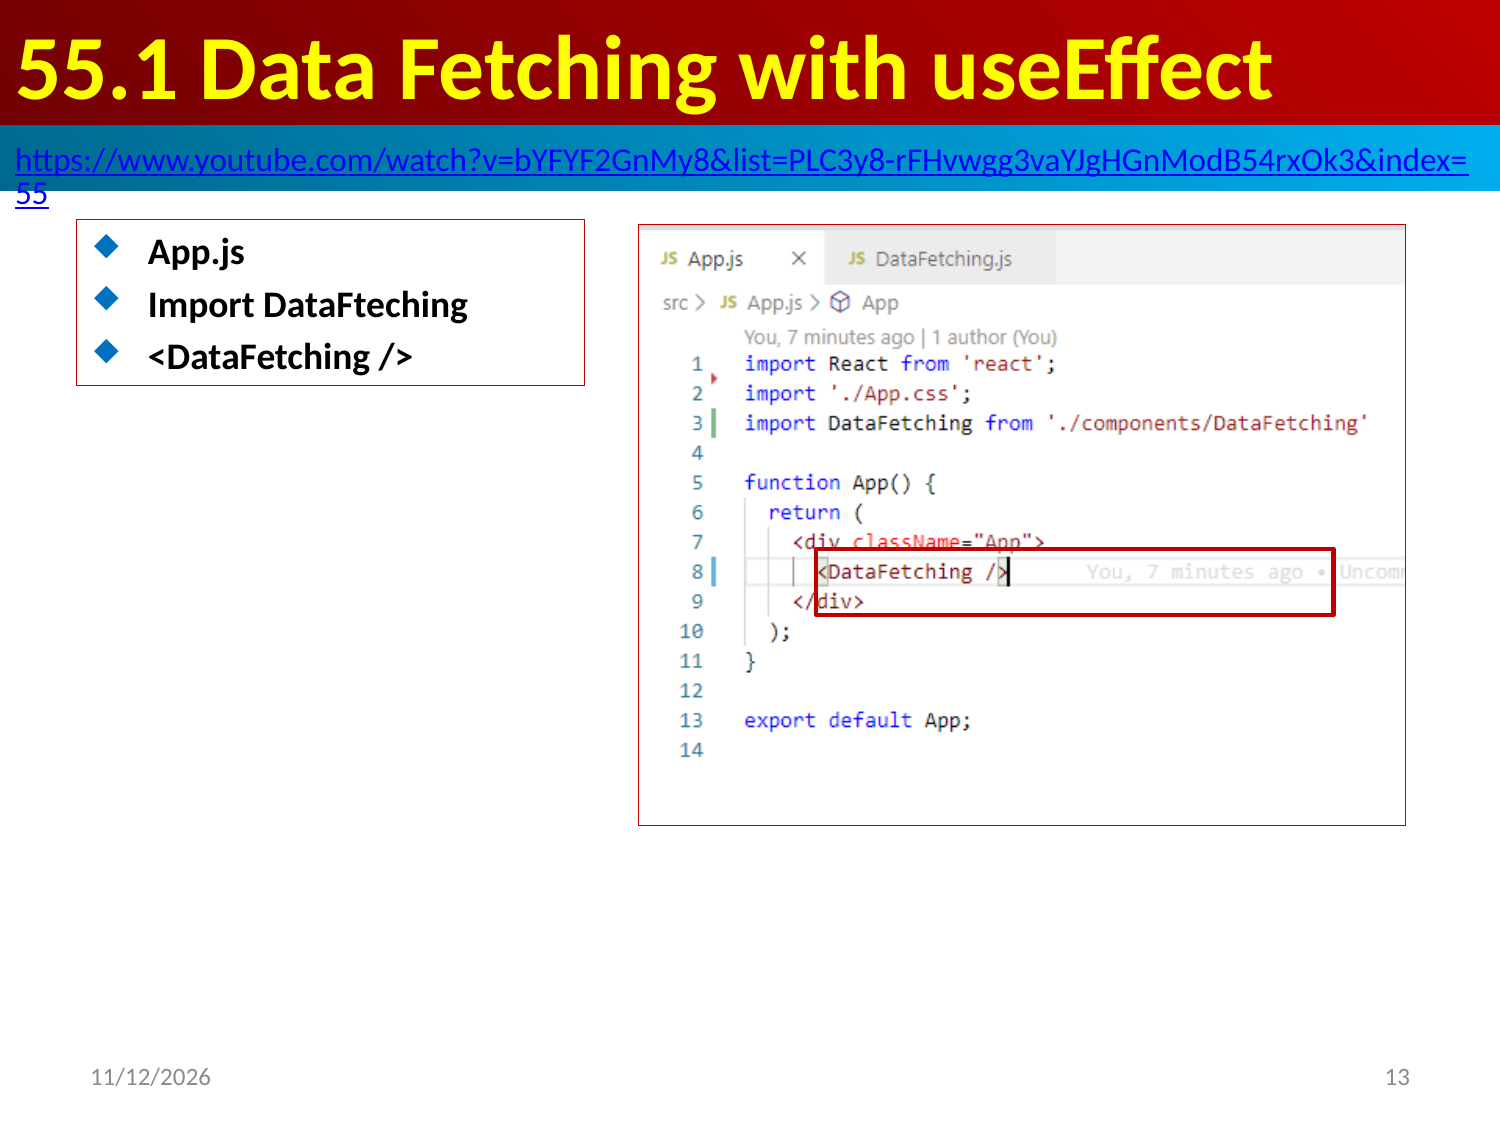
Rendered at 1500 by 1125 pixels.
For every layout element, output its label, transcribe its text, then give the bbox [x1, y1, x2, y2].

text_box https://www.youtube.com/watch?v=bYFYF2GnMy8&list=PLC3y8-rFHvwgg3vaYJgHGnModB54rxOk3&index=55 [0, 125, 1500, 191]
picture [637, 224, 1406, 827]
title 55.1 Data Fetching with useEffect [0, 0, 1500, 125]
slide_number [75, 1042, 425, 1109]
subtitle App.js Import DataFteching <DataFetching /> [76, 219, 585, 386]
slide_number 13 [1074, 1042, 1425, 1109]
